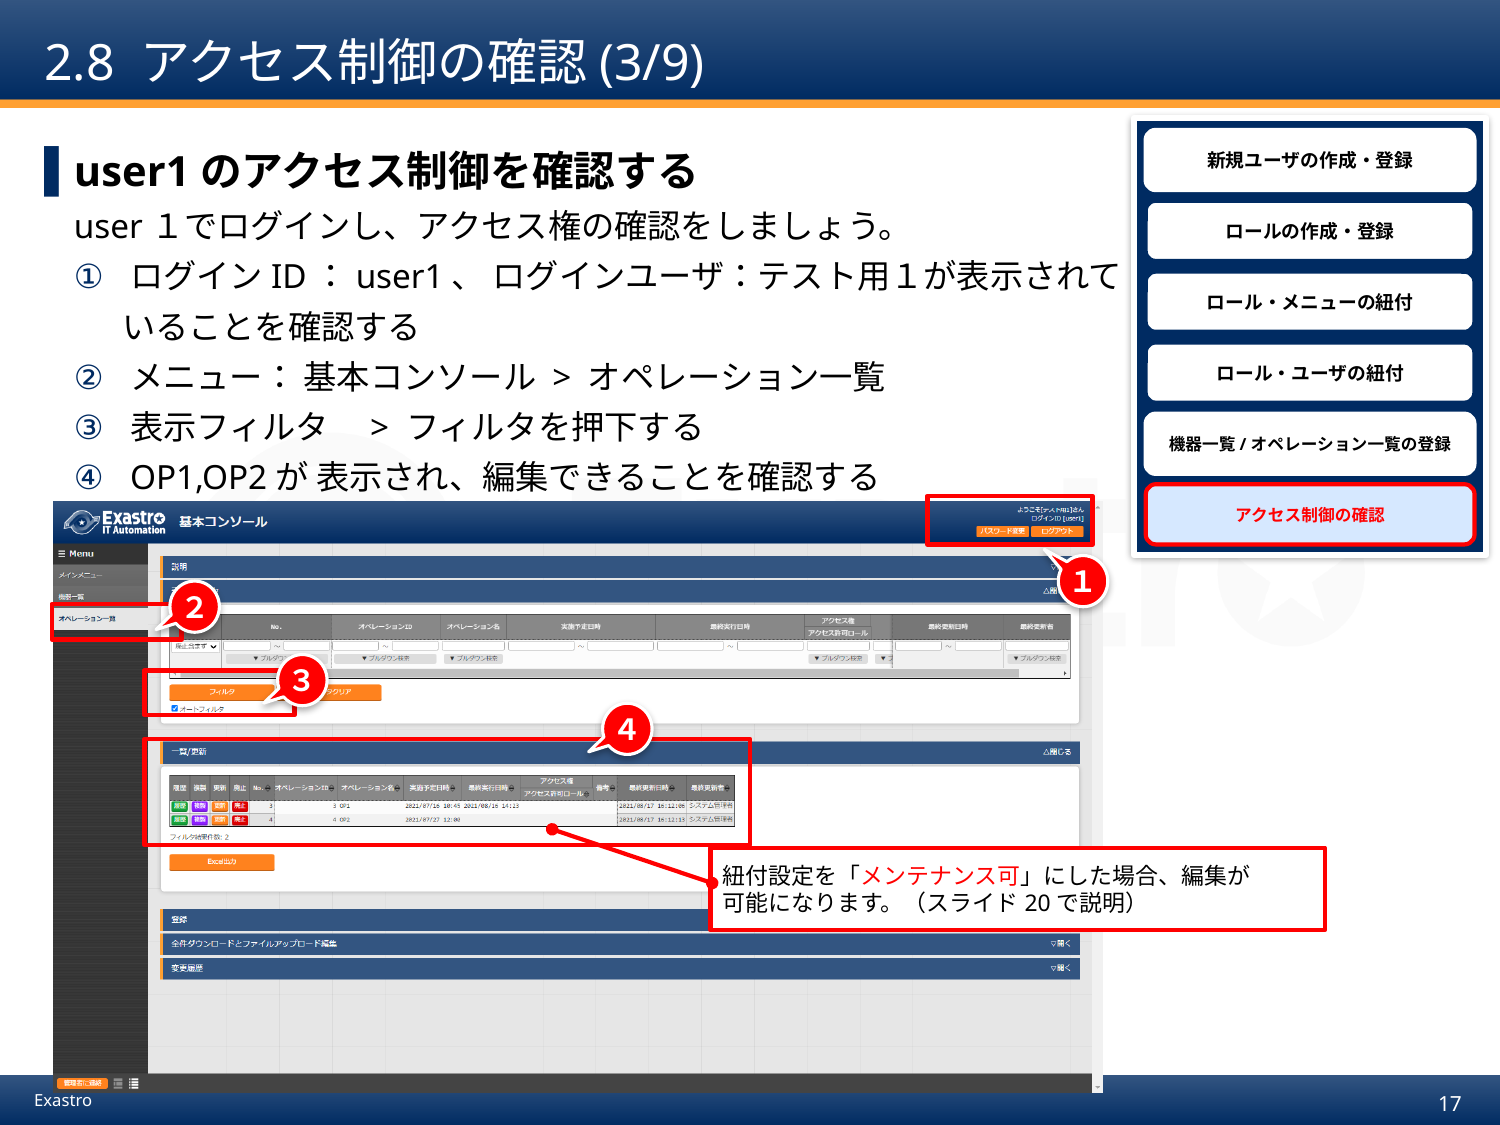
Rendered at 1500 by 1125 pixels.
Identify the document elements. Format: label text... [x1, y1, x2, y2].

picture [0, 0, 1500, 1125]
text_box [927, 496, 1093, 500]
title 2.8 アクセス制御の確認(3/9) [29, 18, 1471, 96]
list user1のアクセス制御を確認する user１でログインし、アクセス権の確認をしましょう。 ログインID：user1、 ログインユーザ：テスト用１が表示されて いることを確認する メニュー： 基本コンソール > オペレーション一覧 表示フィルタ > フィルタを押下する OP1,OP2が 表示され、編集できることを確認する [29, 137, 1471, 1059]
text_box 紐付設定を「メンテナンス可」にした場合、編集が 可能になります。（スライド20で説明） [1107, 846, 1327, 932]
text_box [1133, 117, 1487, 556]
